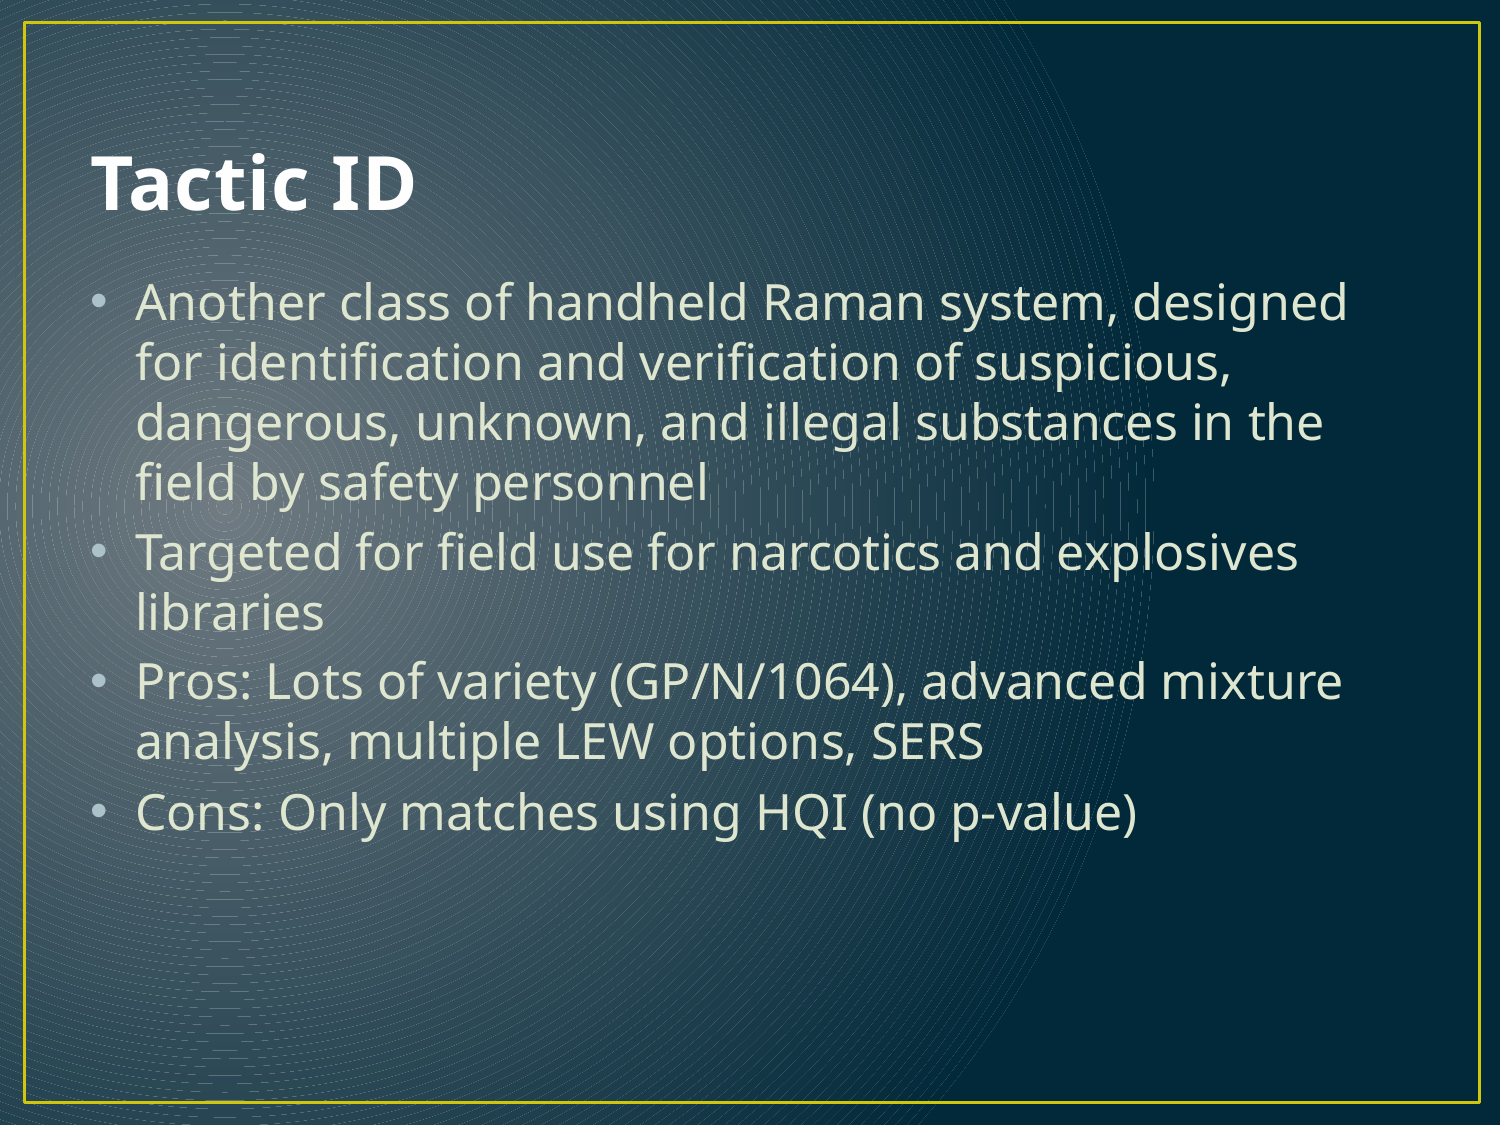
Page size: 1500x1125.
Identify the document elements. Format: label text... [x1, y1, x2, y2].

list Another class of handheld Raman system, designed for identification and verification of suspicious, dangerous, unknown, and illegal substances in the field by safety personnel Targeted for field use for narcotics and explosives libraries Pros: Lots of variety (GP/N/1064), advanced mixture analysis, multiple LEW options, SERS Cons: Only matches using HQI (no p-value) [75, 262, 1425, 1005]
title Tactic ID [75, 45, 1425, 233]
